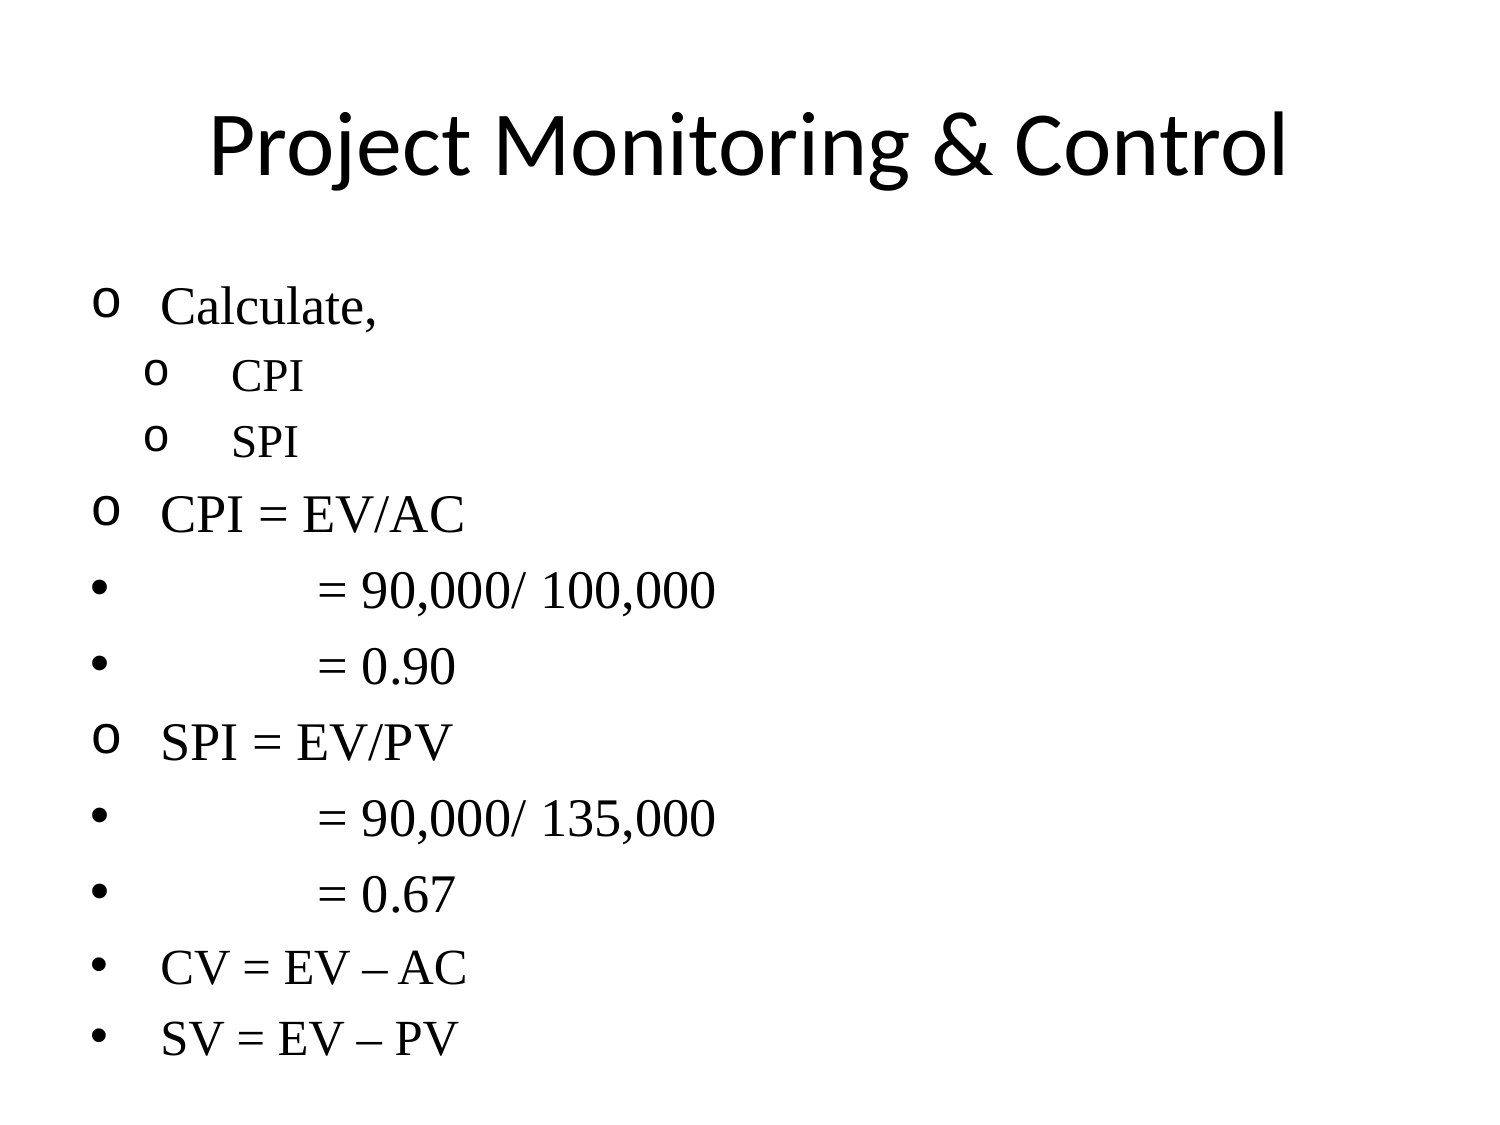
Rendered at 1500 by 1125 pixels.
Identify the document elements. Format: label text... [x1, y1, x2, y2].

list Calculate, CPI SPI CPI = EV/AC = 90,000/ 100,000 = 0.90 SPI = EV/PV = 90,000/ 135,000 = 0.67 CV = EV – AC SV = EV – PV [75, 262, 1425, 1075]
title Project Monitoring & Control [75, 45, 1425, 233]
